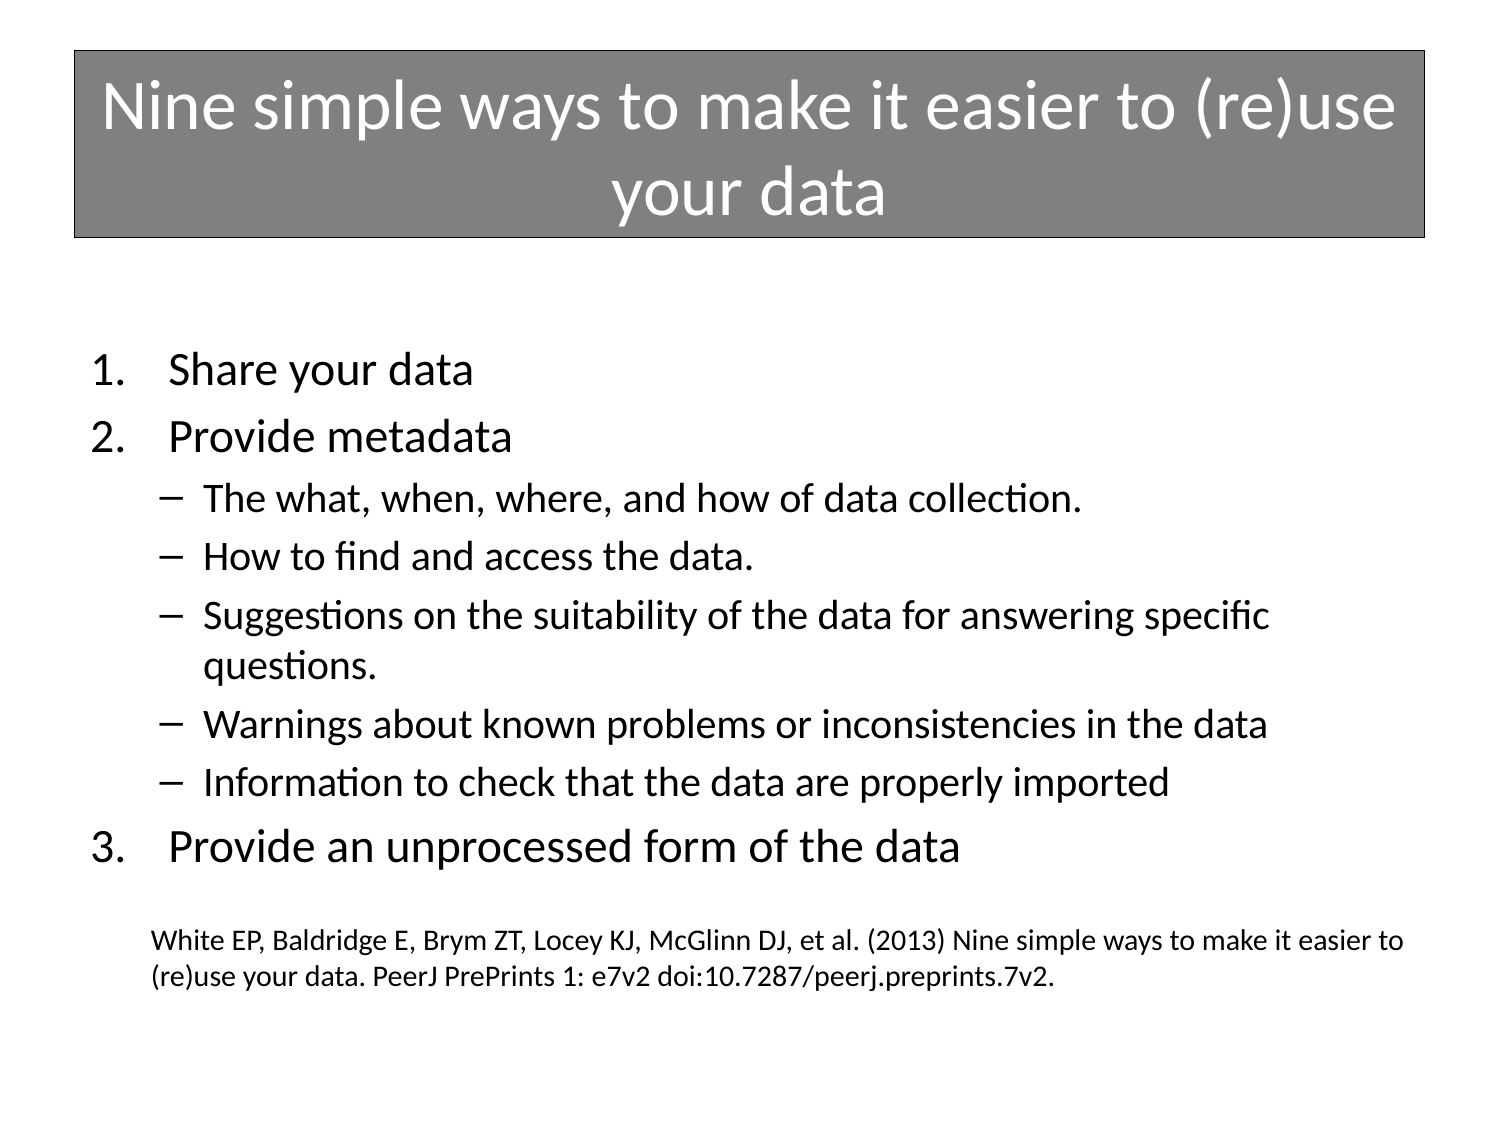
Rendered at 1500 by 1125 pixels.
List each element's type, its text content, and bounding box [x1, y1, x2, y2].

text_box Nine simple ways to make it easier to (re)use your data [74, 50, 1425, 238]
list Share your data Provide metadata The what, when, where, and how of data collection. How to find and access the data. Suggestions on the suitability of the data for answering specific questions. Warnings about known problems or inconsistencies in the data Information to check that the data are properly imported Provide an unprocessed form of the data White EP, Baldridge E, Brym ZT, Locey KJ, McGlinn DJ, et al. (2013) Nine simple ways to make it easier to (re)use your data. PeerJ PrePrints 1: e7v2 doi:10.7287/peerj.preprints.7v2. [75, 262, 1425, 1005]
